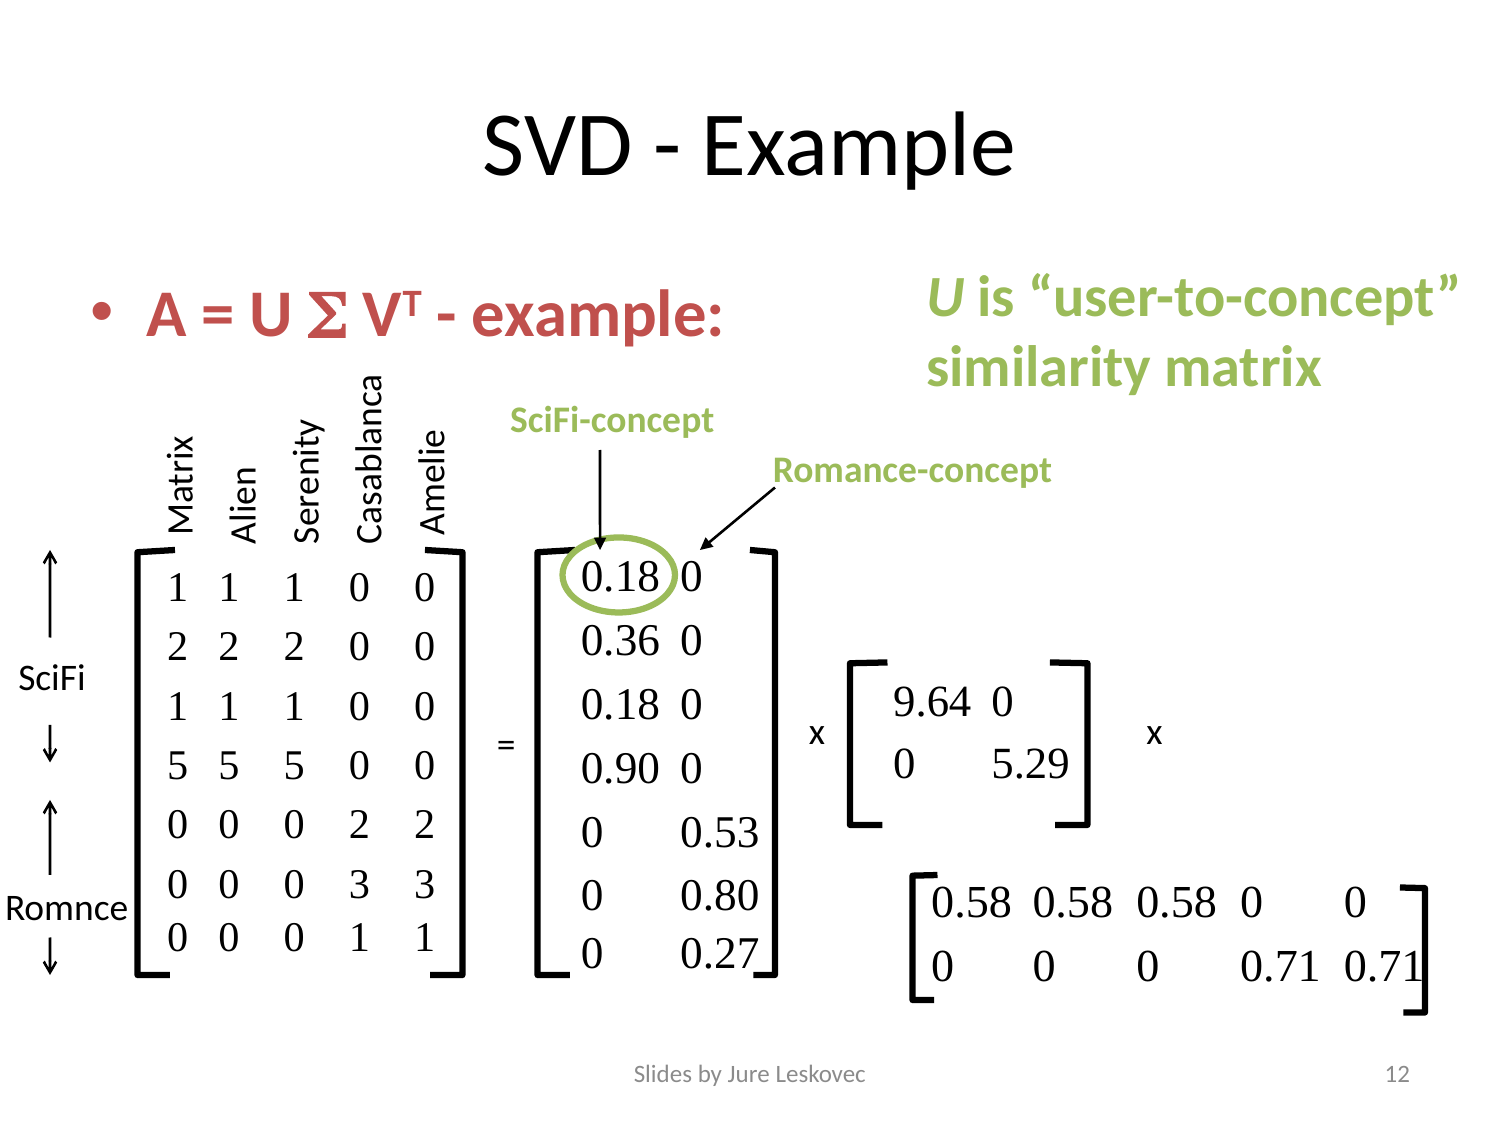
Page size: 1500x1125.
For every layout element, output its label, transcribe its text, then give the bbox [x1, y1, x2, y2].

text_box SciFi [3, 645, 101, 705]
text_box [700, 487, 776, 548]
text_box Matrix Alien Serenity Casablanca Amelie [129, 358, 460, 559]
text_box U is “user-to-concept” similarity matrix [911, 250, 1490, 406]
text_box [425, 552, 463, 560]
text_box Romance-concept [758, 437, 1068, 498]
text_box [42, 549, 58, 638]
text_box [593, 449, 607, 548]
text_box [42, 724, 58, 763]
text_box [137, 559, 175, 875]
text_box = [494, 712, 531, 773]
text_box [1049, 662, 1088, 825]
slide_number 12 [1074, 1042, 1425, 1103]
text_box x [794, 700, 841, 760]
text_box [579, 540, 598, 548]
text_box [137, 935, 144, 976]
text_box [562, 549, 767, 1004]
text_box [912, 874, 1441, 1029]
text_box [769, 551, 775, 976]
text_box x [1131, 700, 1178, 760]
text_box [42, 799, 58, 875]
text_box Romnce [0, 875, 144, 935]
text_box [849, 662, 888, 825]
text_box [537, 550, 560, 976]
text_box [42, 937, 58, 976]
text_box SciFi-concept [495, 387, 730, 448]
footer Slides by Jure Leskovec [512, 1042, 988, 1103]
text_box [874, 674, 1076, 825]
list A = U  VT - example: [75, 262, 1425, 1005]
text_box [602, 537, 658, 548]
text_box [149, 562, 490, 985]
title SVD - Example [75, 45, 1425, 233]
